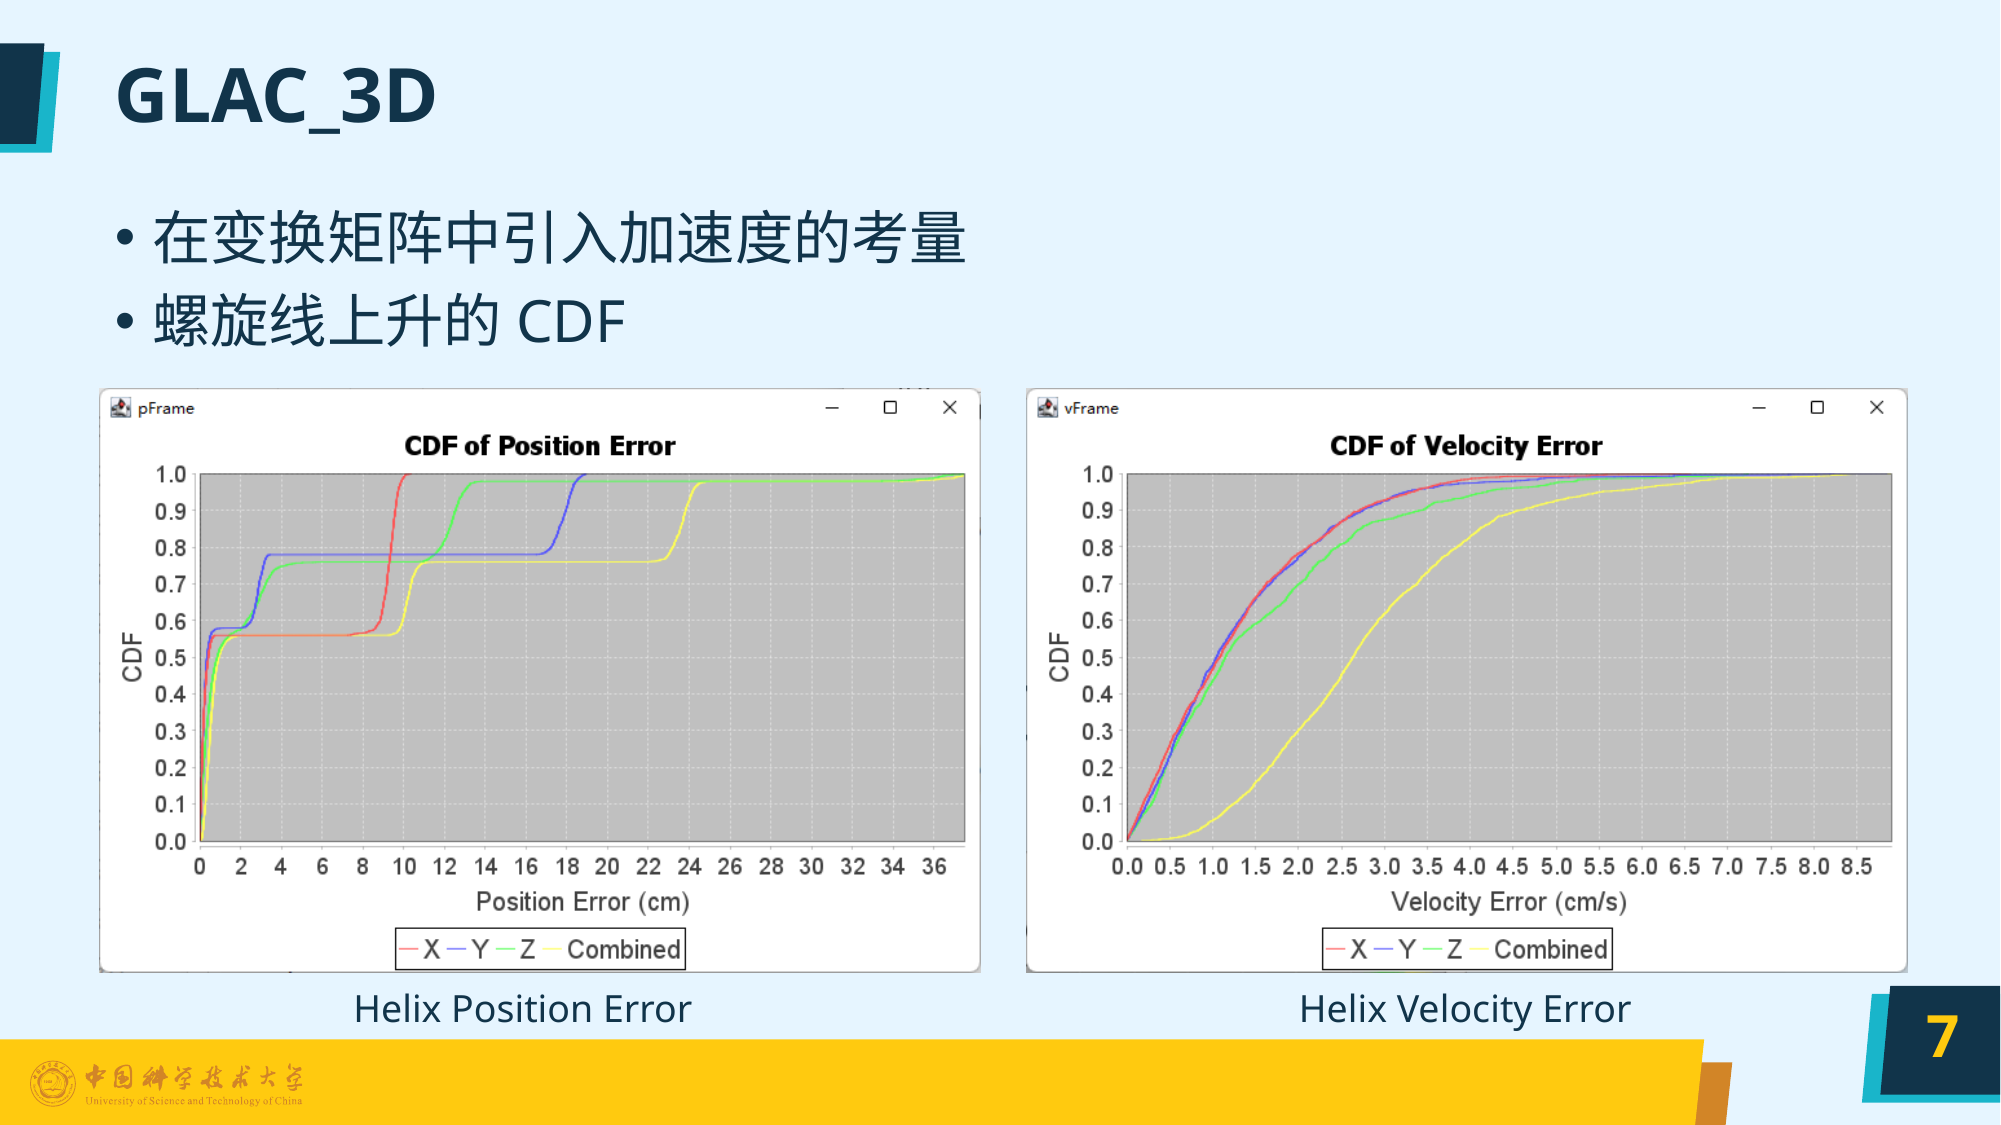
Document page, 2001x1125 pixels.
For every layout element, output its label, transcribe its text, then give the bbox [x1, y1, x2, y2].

picture [1026, 388, 1908, 973]
text_box Helix Velocity Error [1284, 977, 1647, 1038]
list 在变换矩阵中引入加速度的考量 螺旋线上升的CDF [99, 201, 1862, 973]
title GLAC_3D [99, 43, 1863, 153]
slide_number 7 [1898, 993, 1989, 1084]
picture [99, 388, 981, 973]
text_box Helix Position Error [338, 977, 708, 1038]
